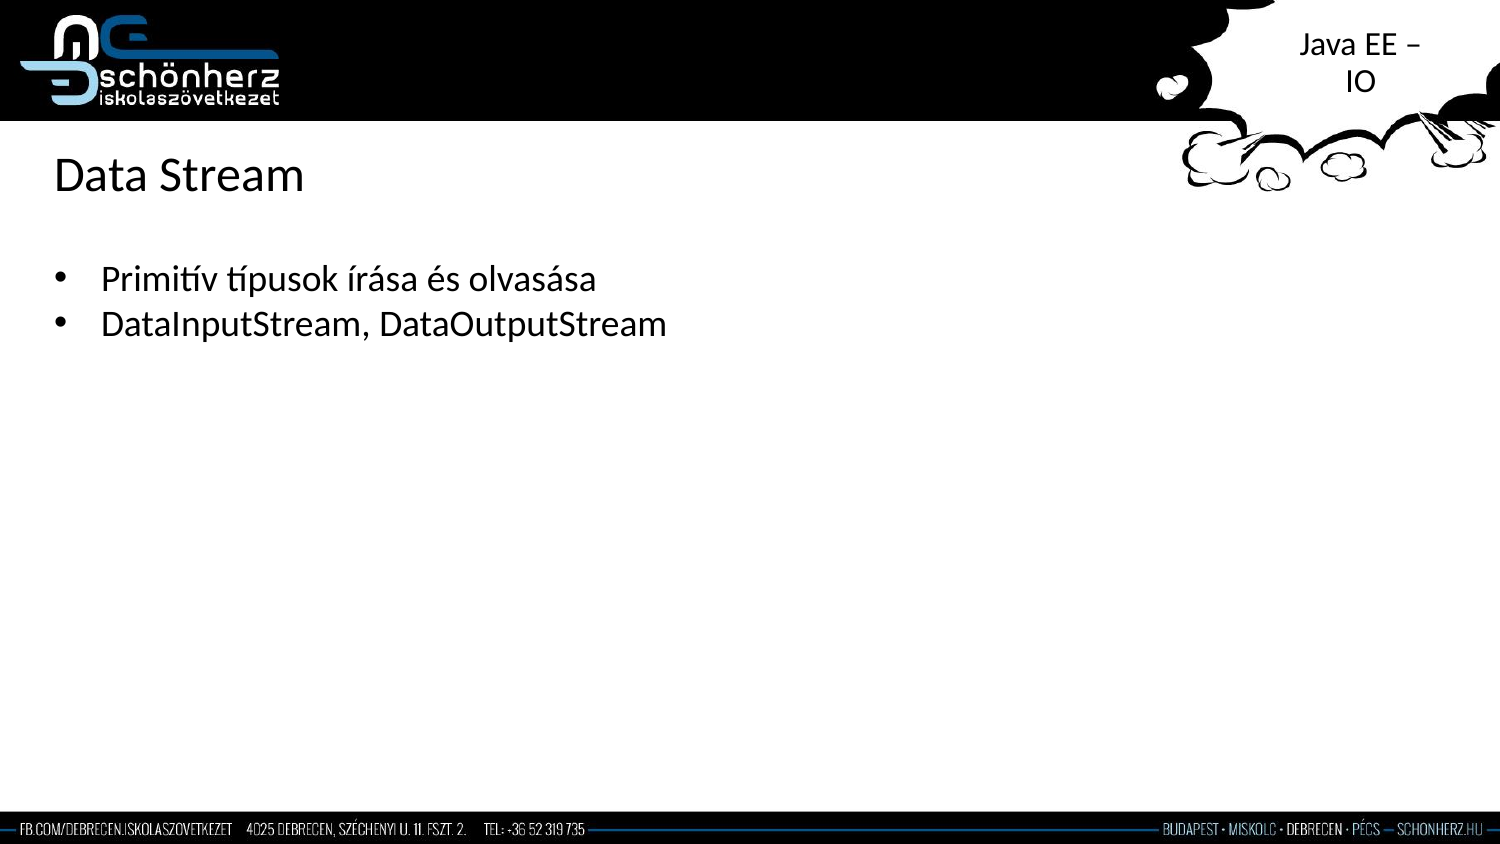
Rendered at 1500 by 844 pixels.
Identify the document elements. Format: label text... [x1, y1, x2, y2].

text_box Primitív típusok írása és olvasása DataInputStream, DataOutputStream [39, 246, 1455, 353]
subtitle Data Stream [39, 140, 1455, 213]
picture [0, 0, 1500, 844]
title Java EE – IO [1233, 11, 1488, 107]
